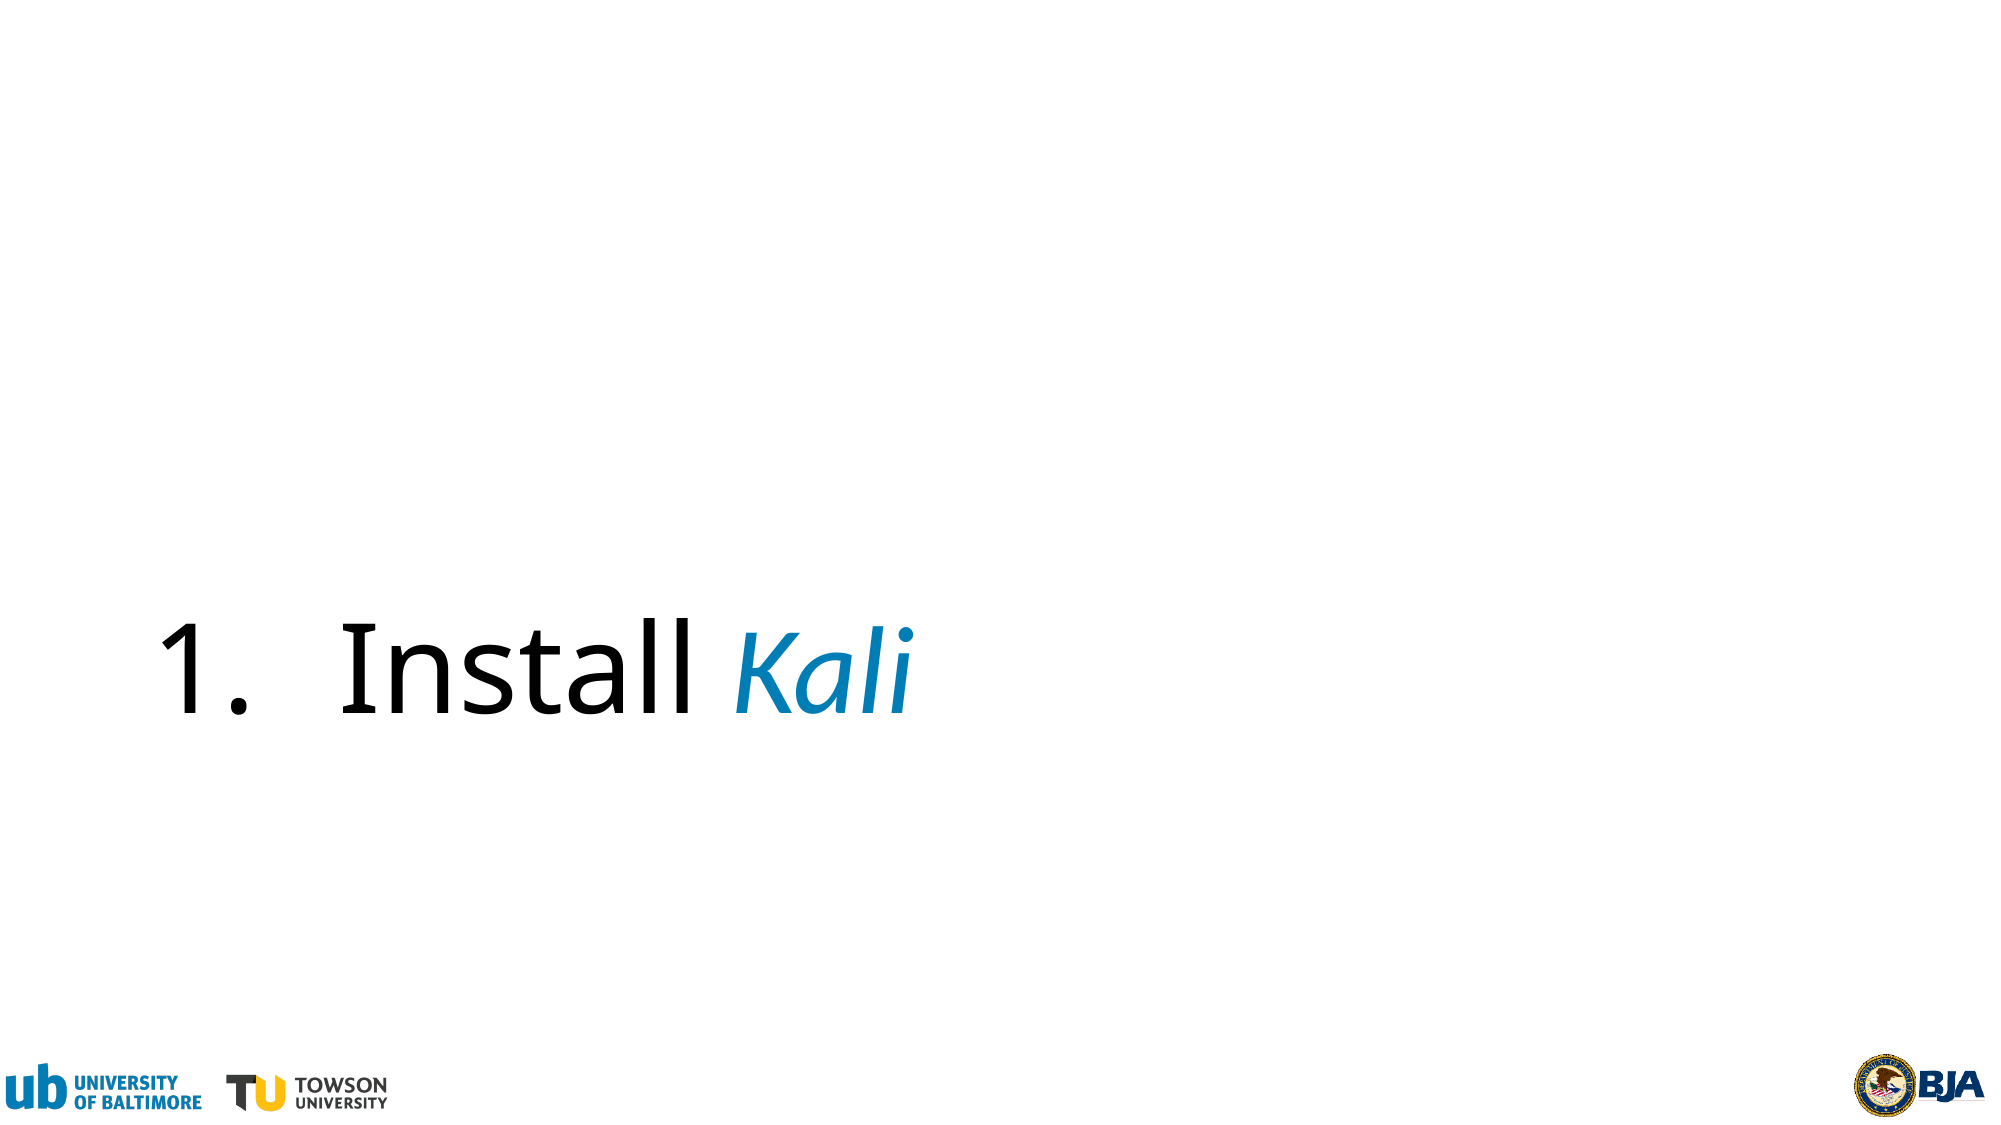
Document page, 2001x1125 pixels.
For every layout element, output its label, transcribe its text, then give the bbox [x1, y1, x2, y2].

title Install Kali [136, 280, 1862, 749]
picture [0, 1031, 407, 1125]
picture [1854, 1054, 1986, 1117]
